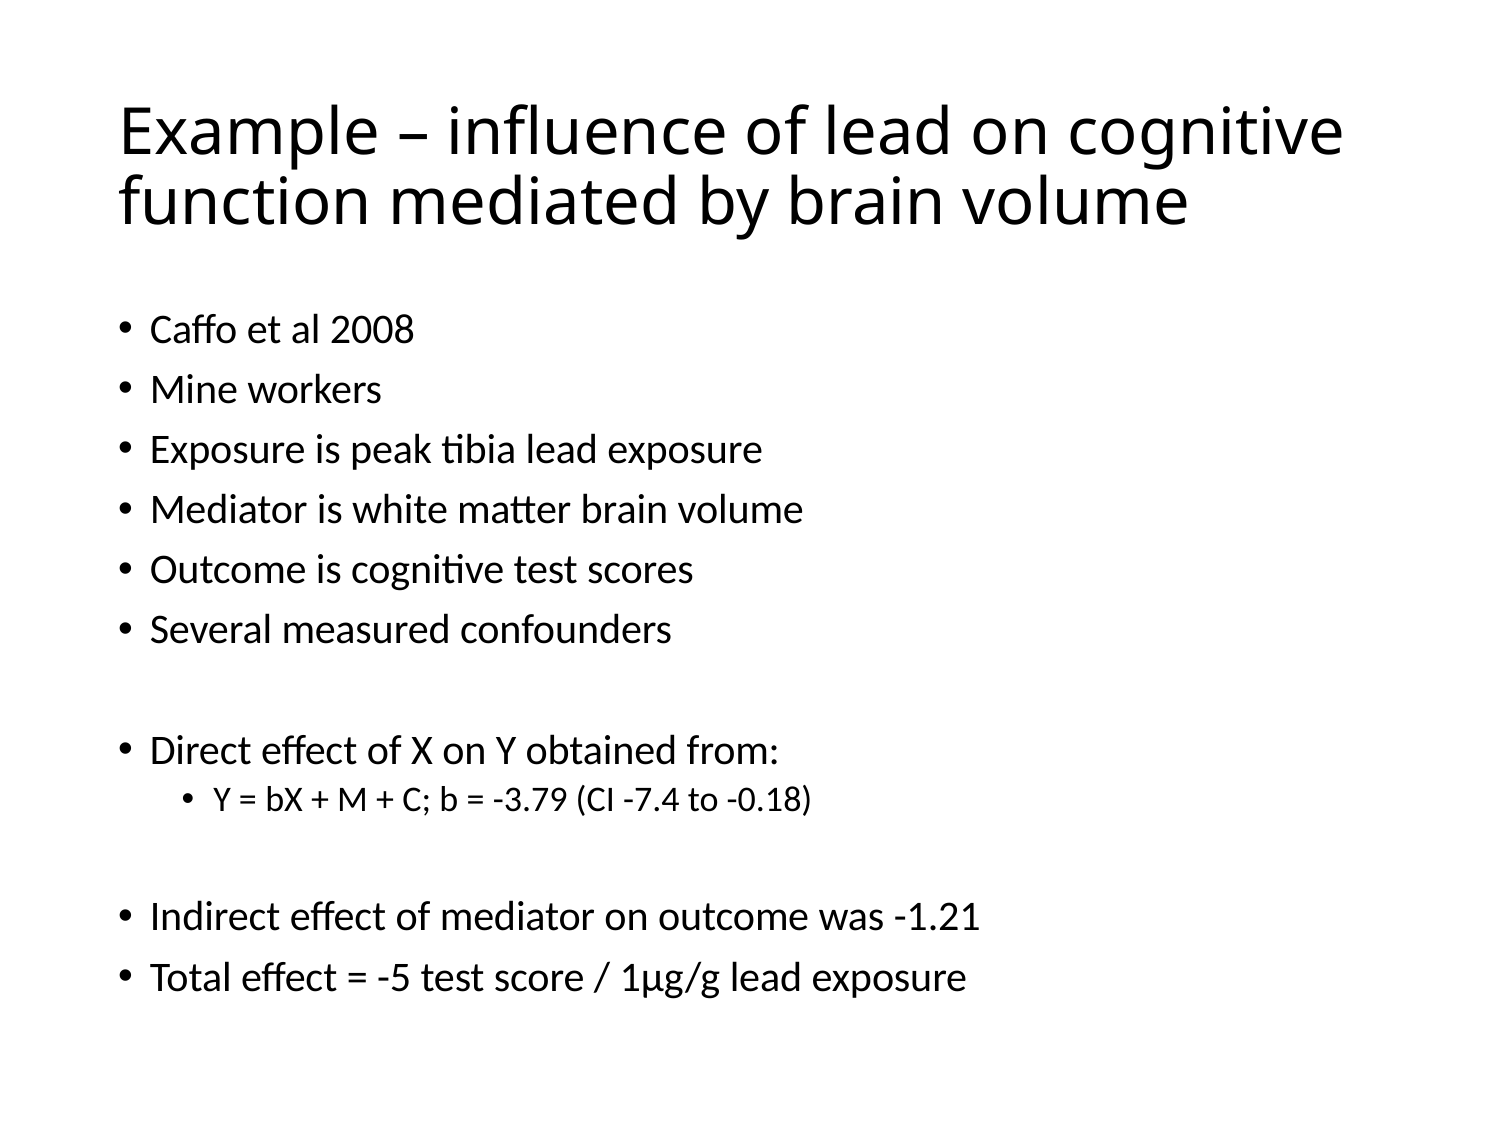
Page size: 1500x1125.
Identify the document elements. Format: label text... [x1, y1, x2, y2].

title Example – influence of lead on cognitive function mediated by brain volume [103, 59, 1397, 278]
list Caffo et al 2008 Mine workers Exposure is peak tibia lead exposure Mediator is white matter brain volume Outcome is cognitive test scores Several measured confounders Direct effect of X on Y obtained from: Y = bX + M + C; b = -3.79 (CI -7.4 to -0.18) Indirect effect of mediator on outcome was -1.21 Total effect = -5 test score / 1µg/g lead exposure [103, 299, 1397, 1014]
